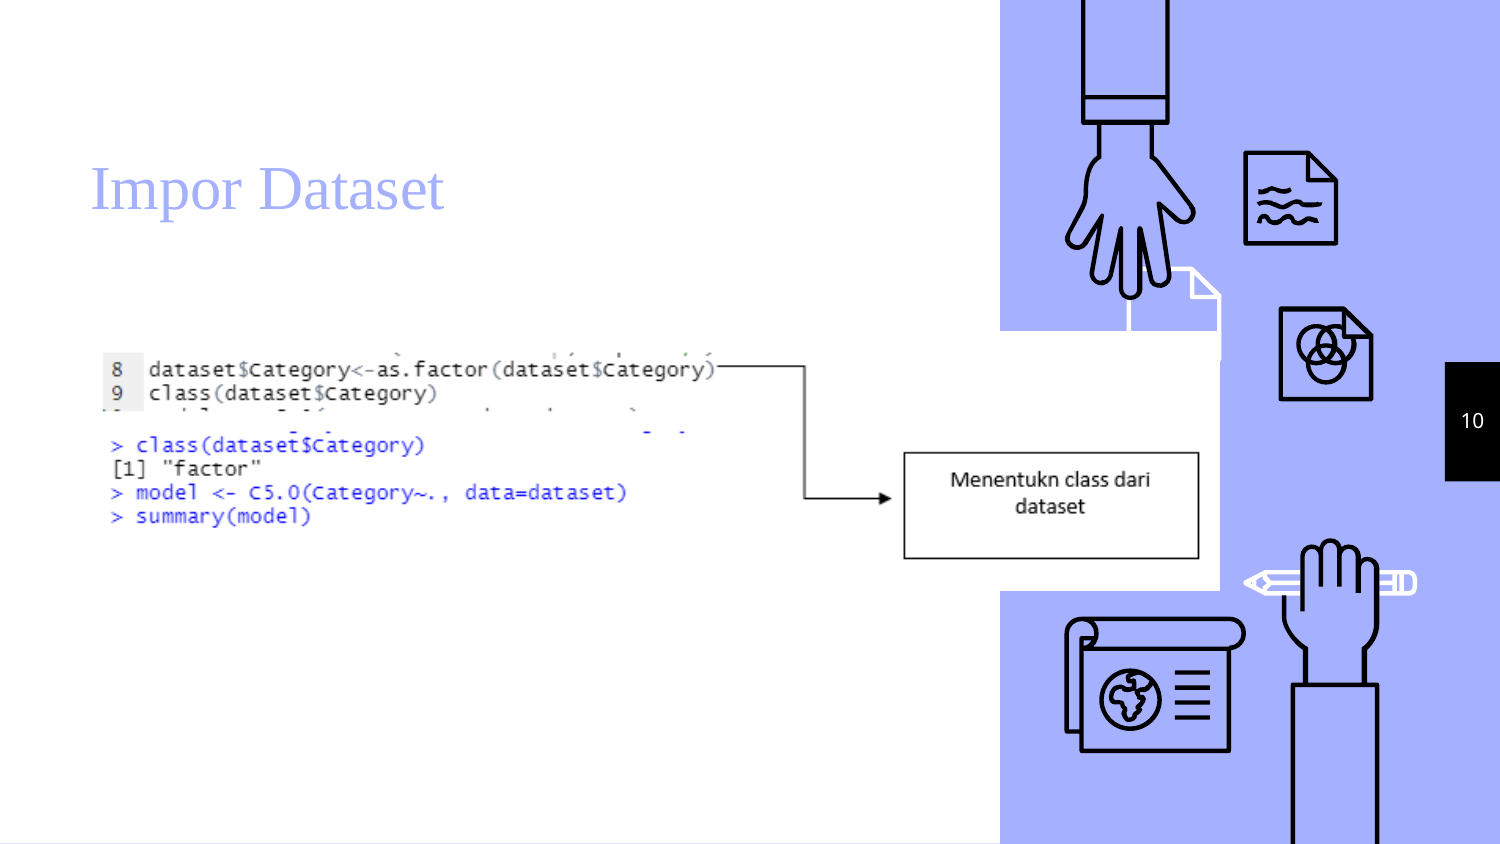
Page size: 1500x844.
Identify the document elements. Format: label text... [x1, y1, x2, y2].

slide_number 10 [1444, 362, 1500, 482]
picture [74, 331, 1220, 591]
title Impor Dataset [75, 96, 918, 237]
